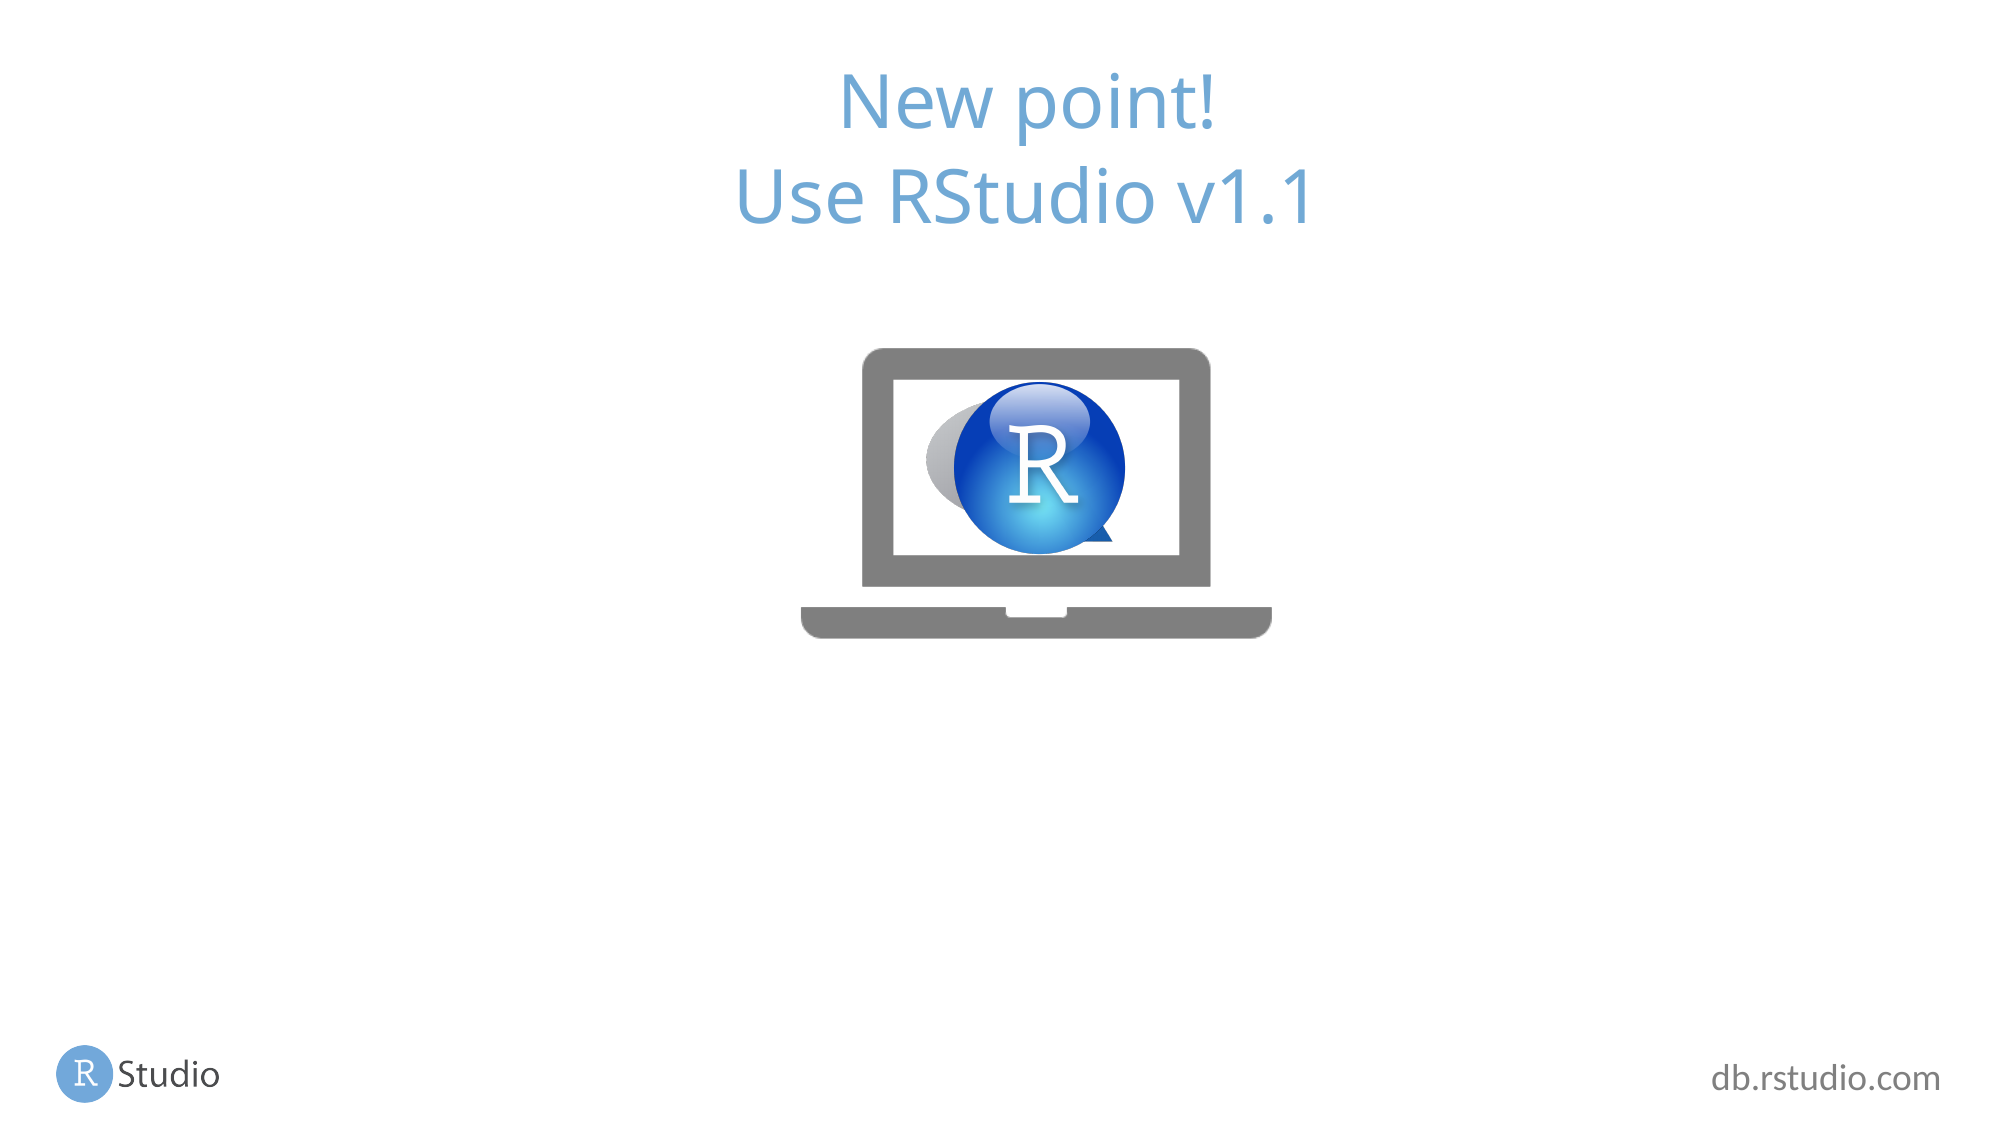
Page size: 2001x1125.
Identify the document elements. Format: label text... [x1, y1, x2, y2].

picture [791, 245, 1282, 742]
picture [56, 1045, 219, 1103]
text_box Use RStudio v1.1 [55, 141, 2000, 246]
text_box New point! [55, 45, 2000, 141]
